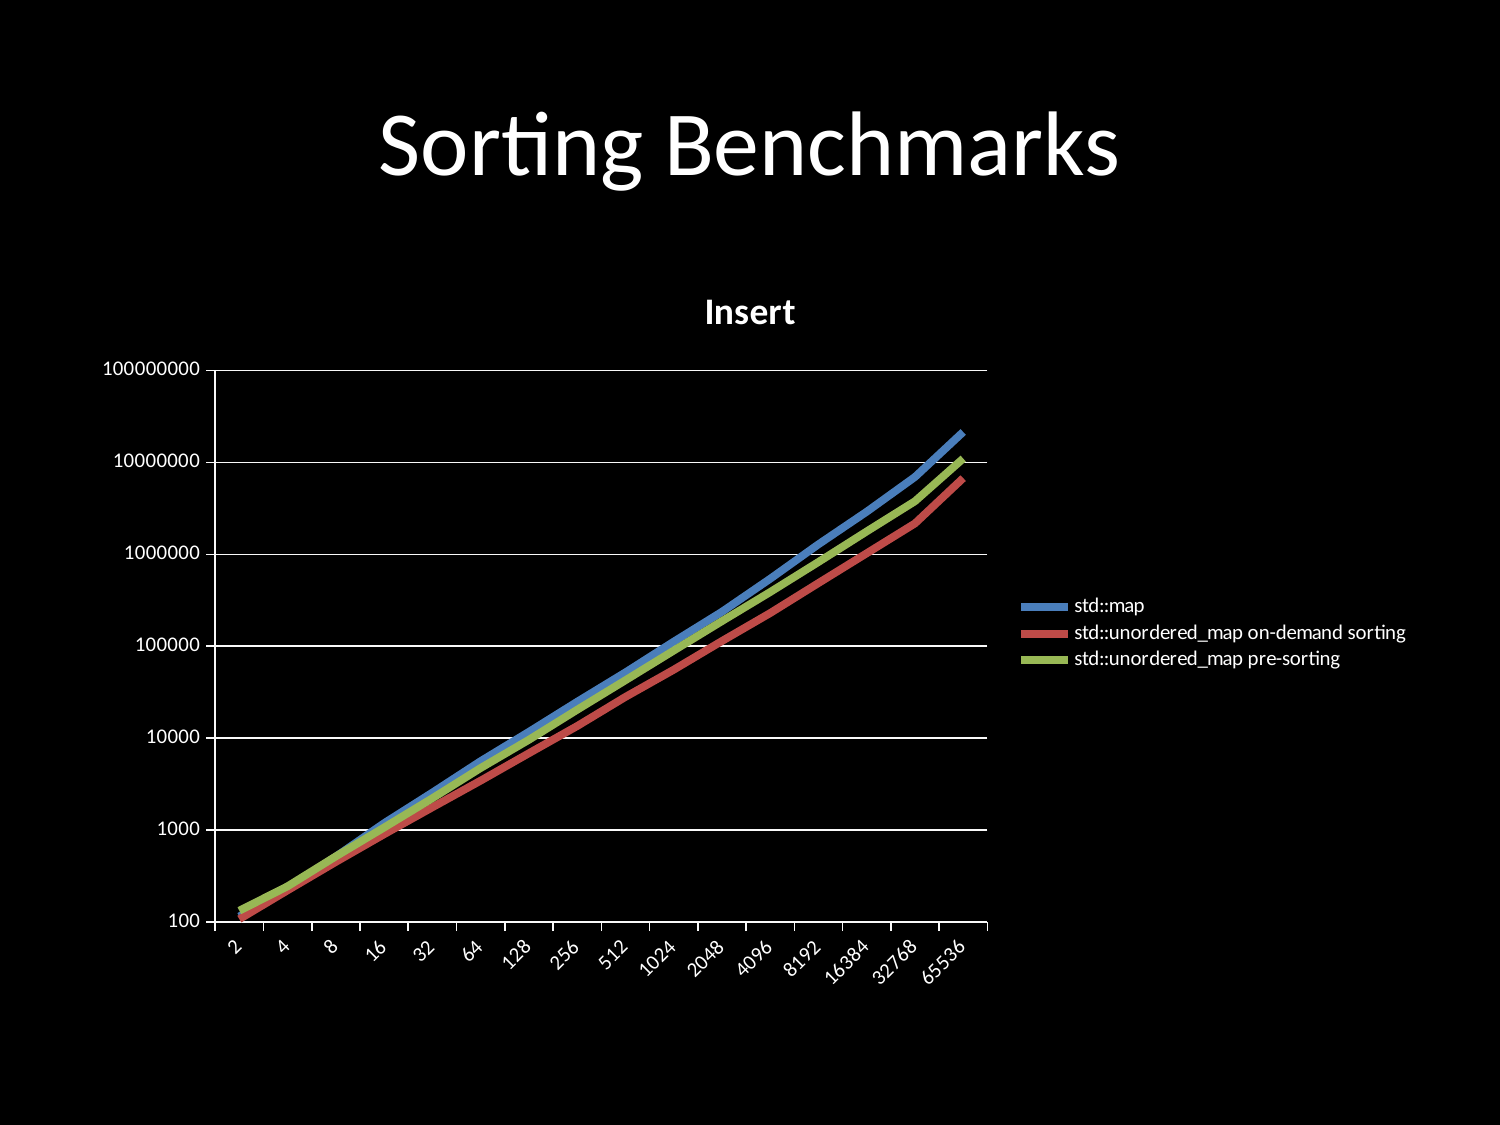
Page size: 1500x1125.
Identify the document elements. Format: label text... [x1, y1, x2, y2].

chart [74, 262, 1426, 1006]
title Sorting Benchmarks [75, 45, 1425, 233]
